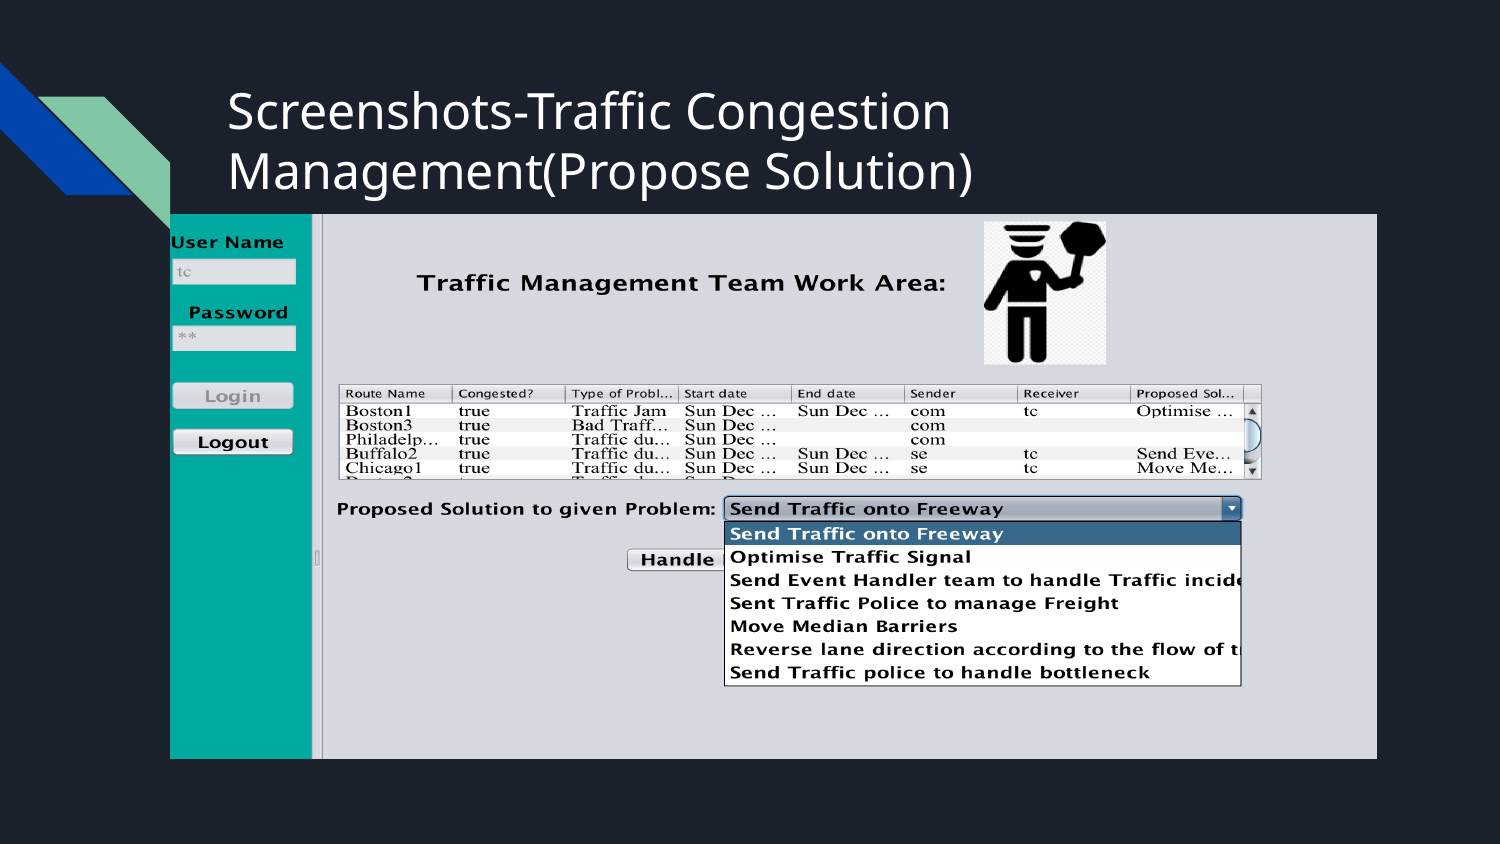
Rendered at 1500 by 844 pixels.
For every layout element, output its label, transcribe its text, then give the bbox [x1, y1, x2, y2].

title Screenshots-Traffic Congestion Management(Propose Solution) [212, 64, 1368, 212]
picture [169, 214, 1378, 759]
